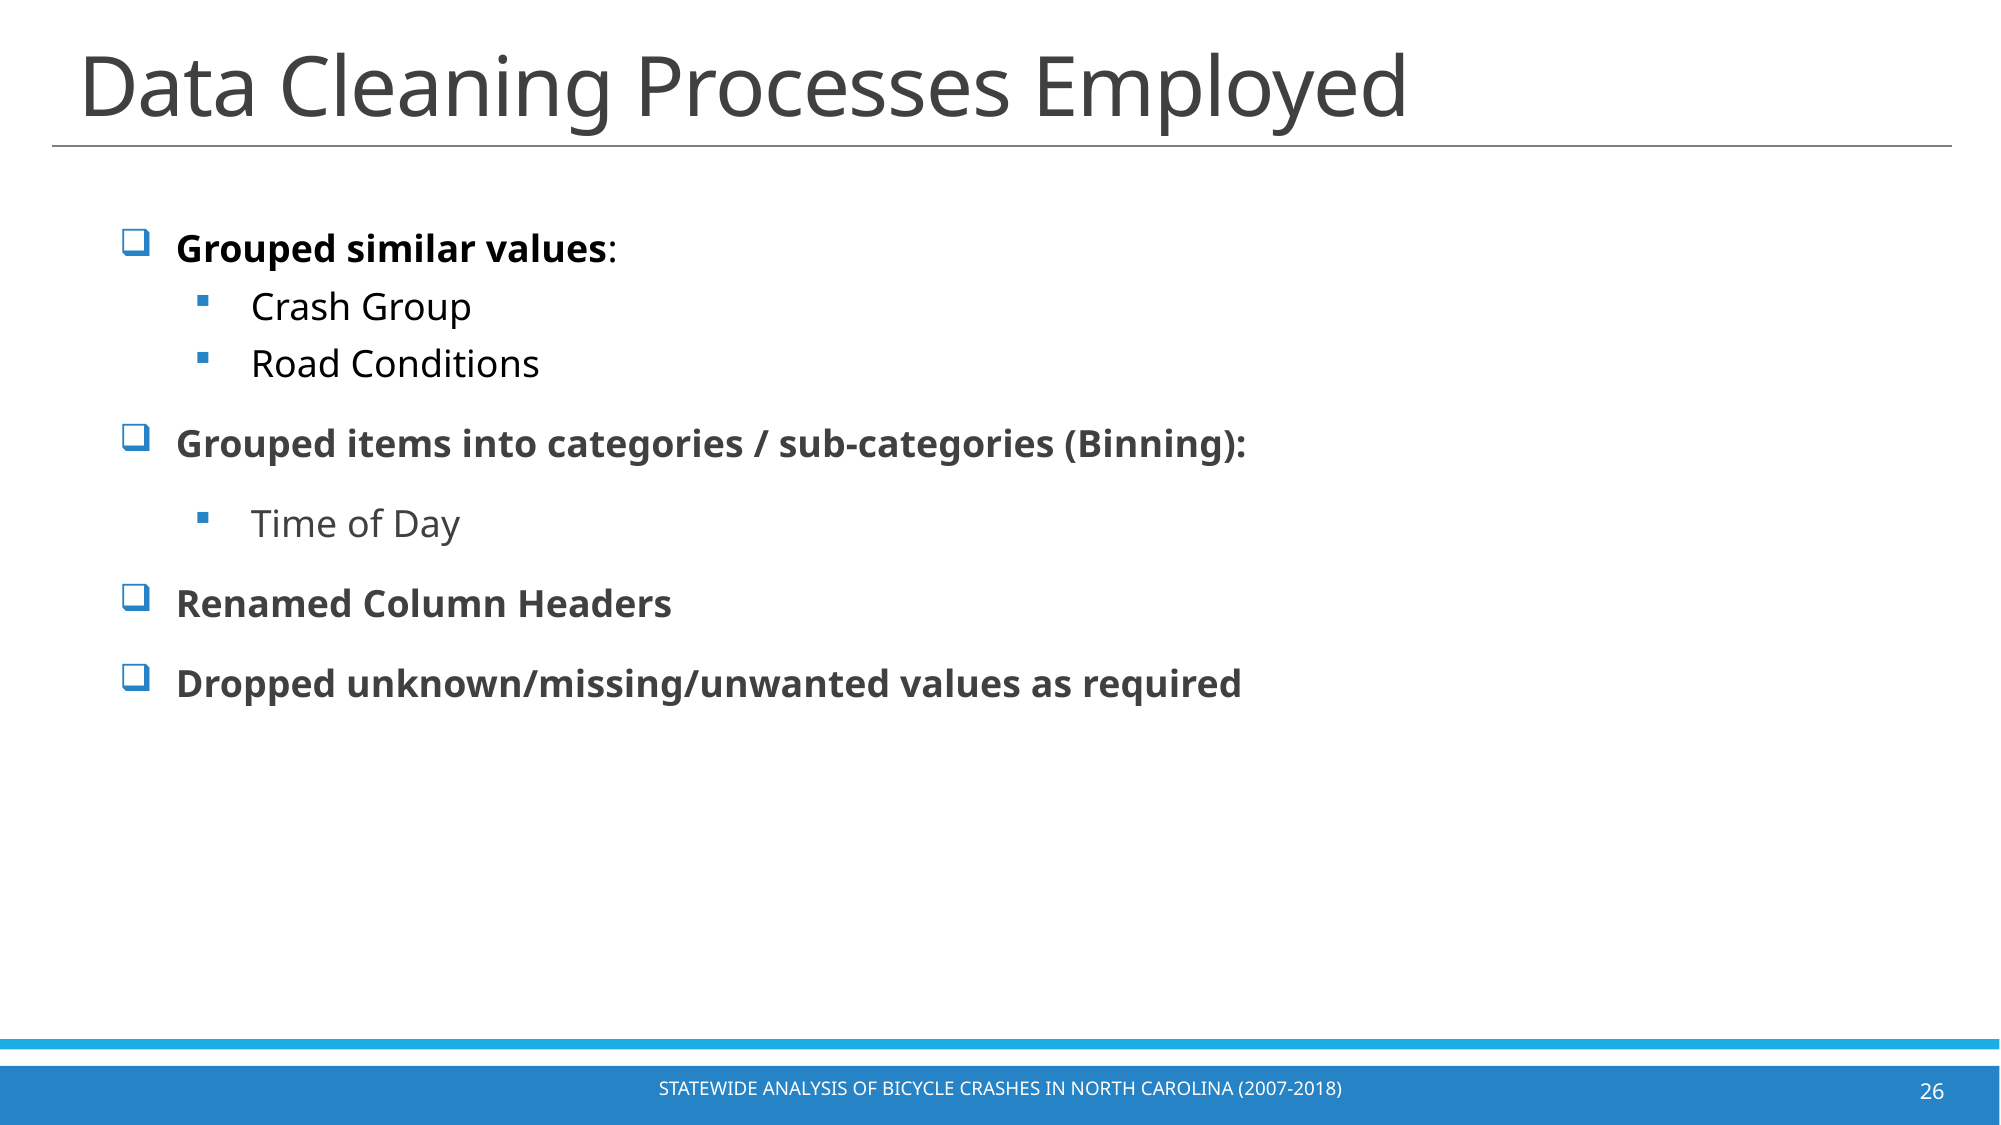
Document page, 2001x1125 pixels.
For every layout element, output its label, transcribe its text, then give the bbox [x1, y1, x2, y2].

text_box Grouped similar values: Crash Group Road Conditions Grouped items into categories / sub-categories (Binning): Time of Day Renamed Column Headers Dropped unknown/missing/unwanted values as required [104, 195, 1799, 873]
slide_number 26 [1744, 1062, 1960, 1123]
title Data Cleaning Processes Employed [63, 11, 1714, 141]
footer Statewide Analysis of Bicycle Crashes in North Carolina (2007-2018) [604, 1059, 1396, 1120]
